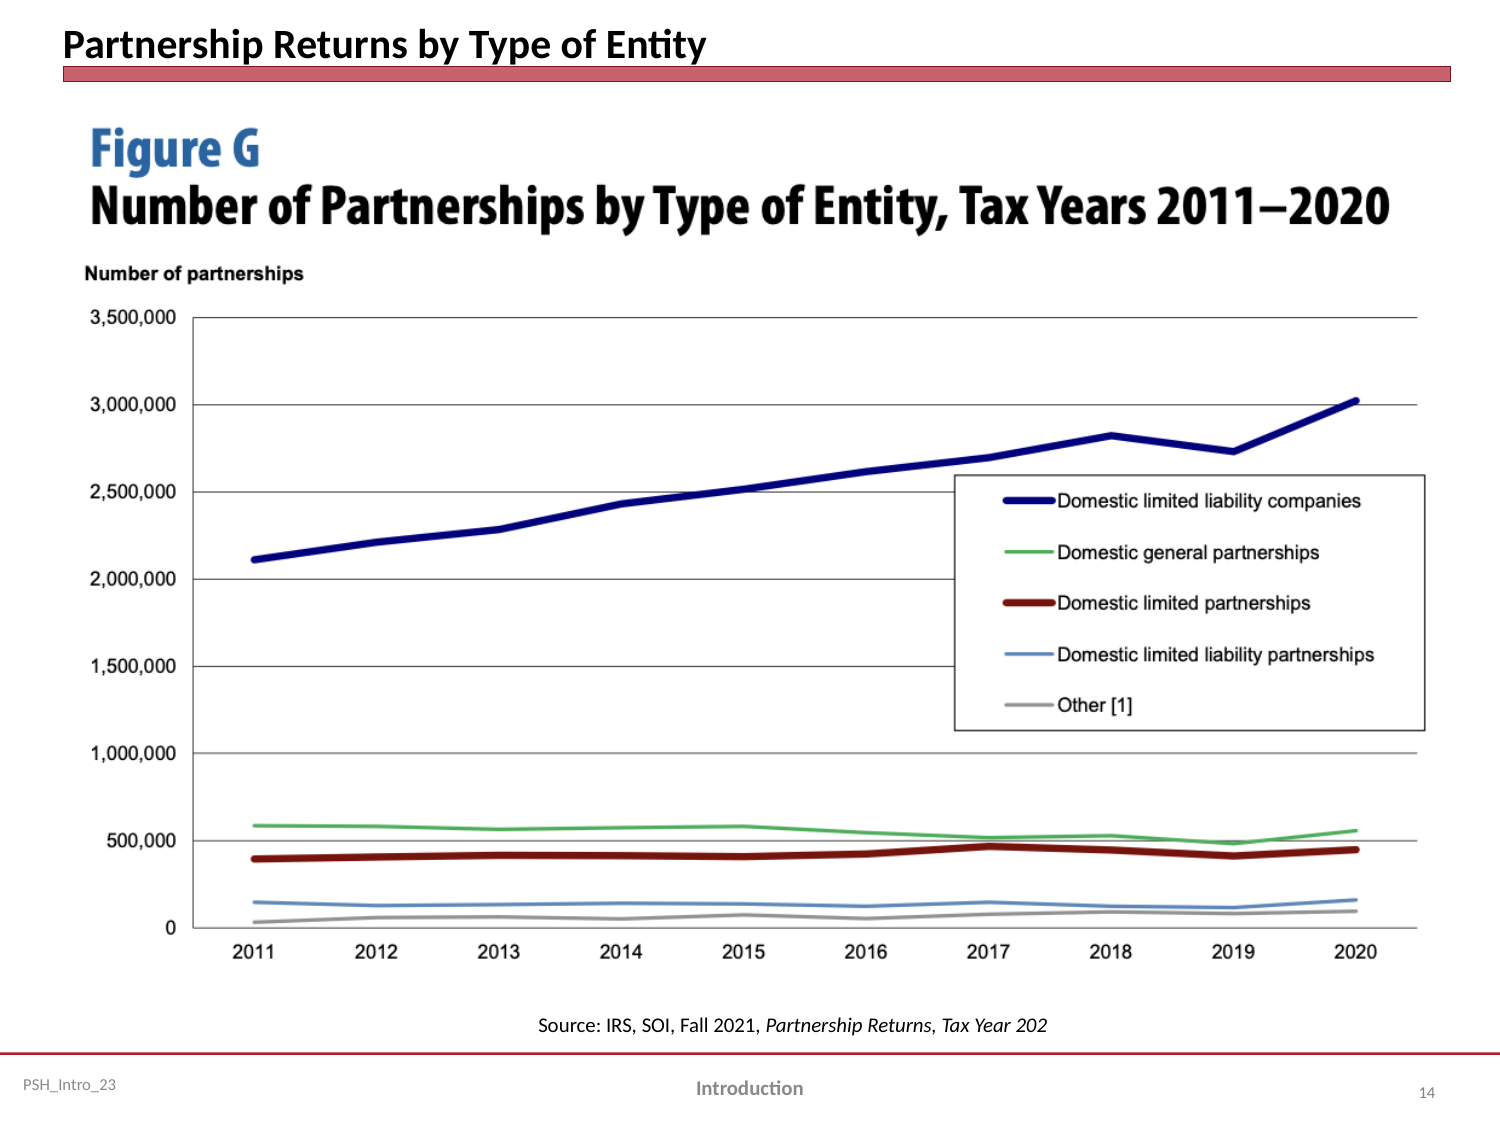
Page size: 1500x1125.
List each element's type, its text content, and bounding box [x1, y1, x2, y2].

text_box Source: IRS, SOI, Fall 2021, Partnership Returns, Tax Year 202 [523, 1004, 1063, 1044]
footer Introduction [512, 1056, 988, 1117]
title Partnership Returns by Type of Entity [62, 6, 1451, 67]
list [62, 99, 1451, 992]
slide_number 14 [1375, 1061, 1451, 1122]
